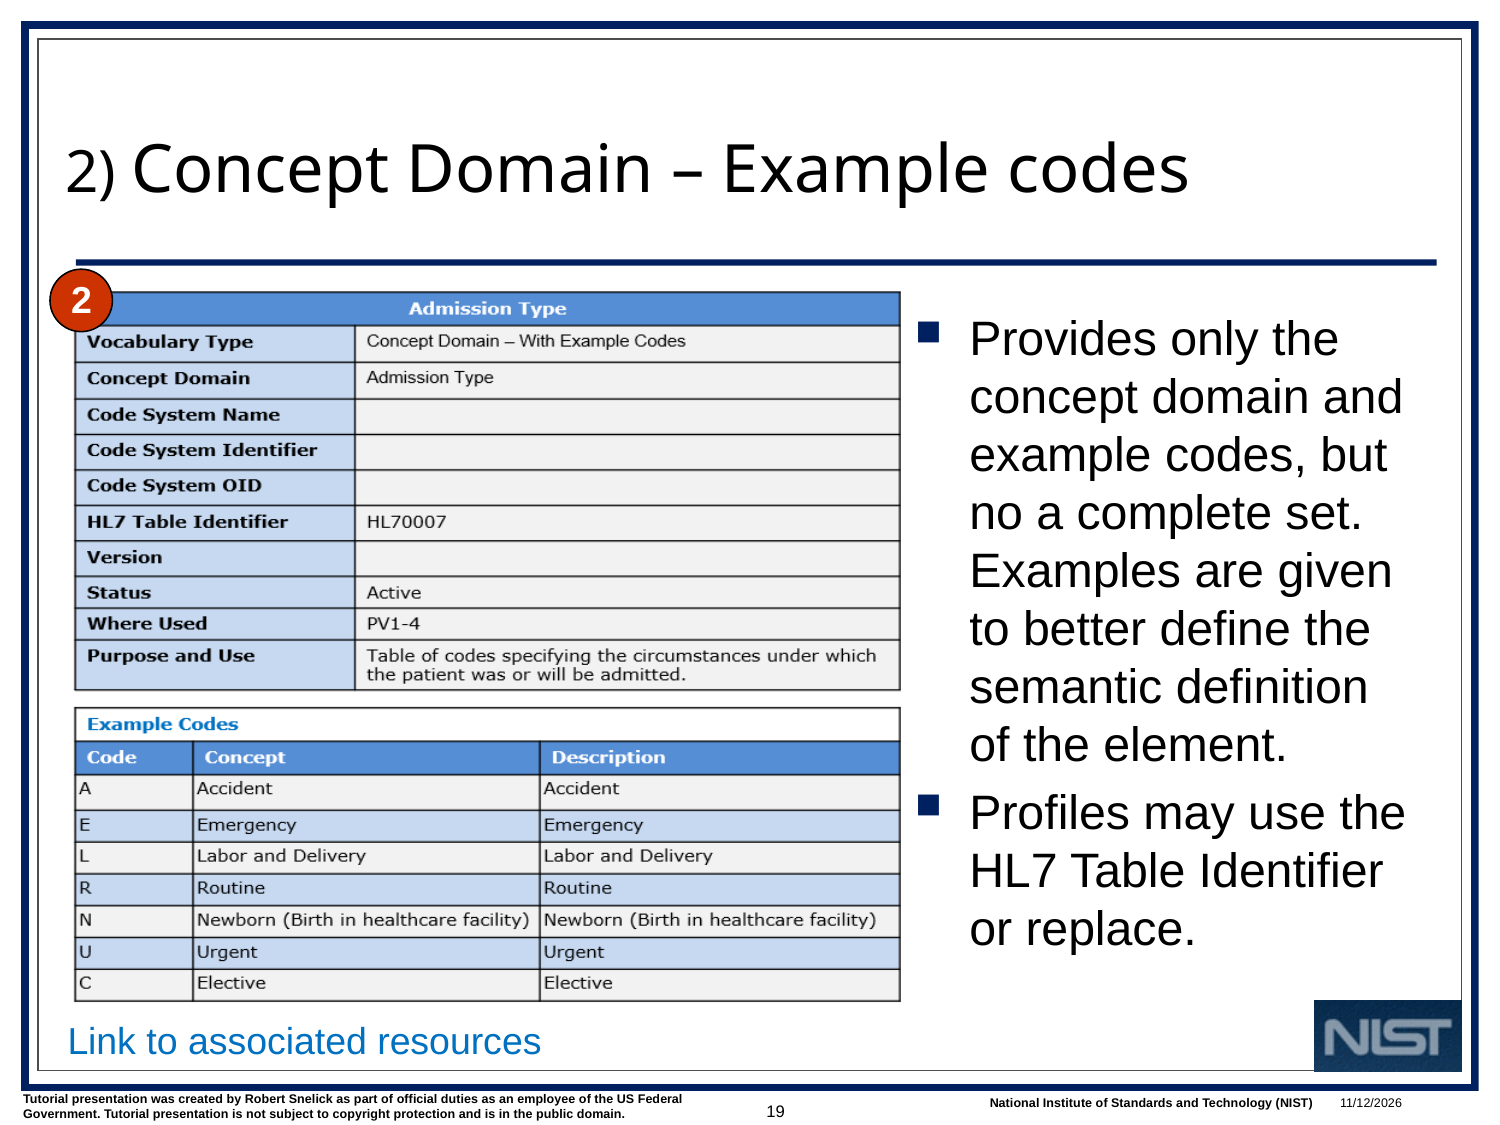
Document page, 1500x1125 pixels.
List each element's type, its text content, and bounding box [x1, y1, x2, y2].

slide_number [1324, 1087, 1463, 1113]
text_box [49, 267, 119, 332]
text_box Link to associated resources [52, 1009, 593, 1070]
list Provides only the concept domain and example codes, but no a complete set. Examples are given to better define the semantic definition of the element. Profiles may use the HL7 Table Identifier or replace. [911, 299, 1438, 976]
picture [1314, 1000, 1462, 1072]
title 2) Concept Domain – Example codes [49, 77, 1451, 213]
slide_number 19 [712, 1071, 801, 1125]
picture [67, 287, 907, 1012]
